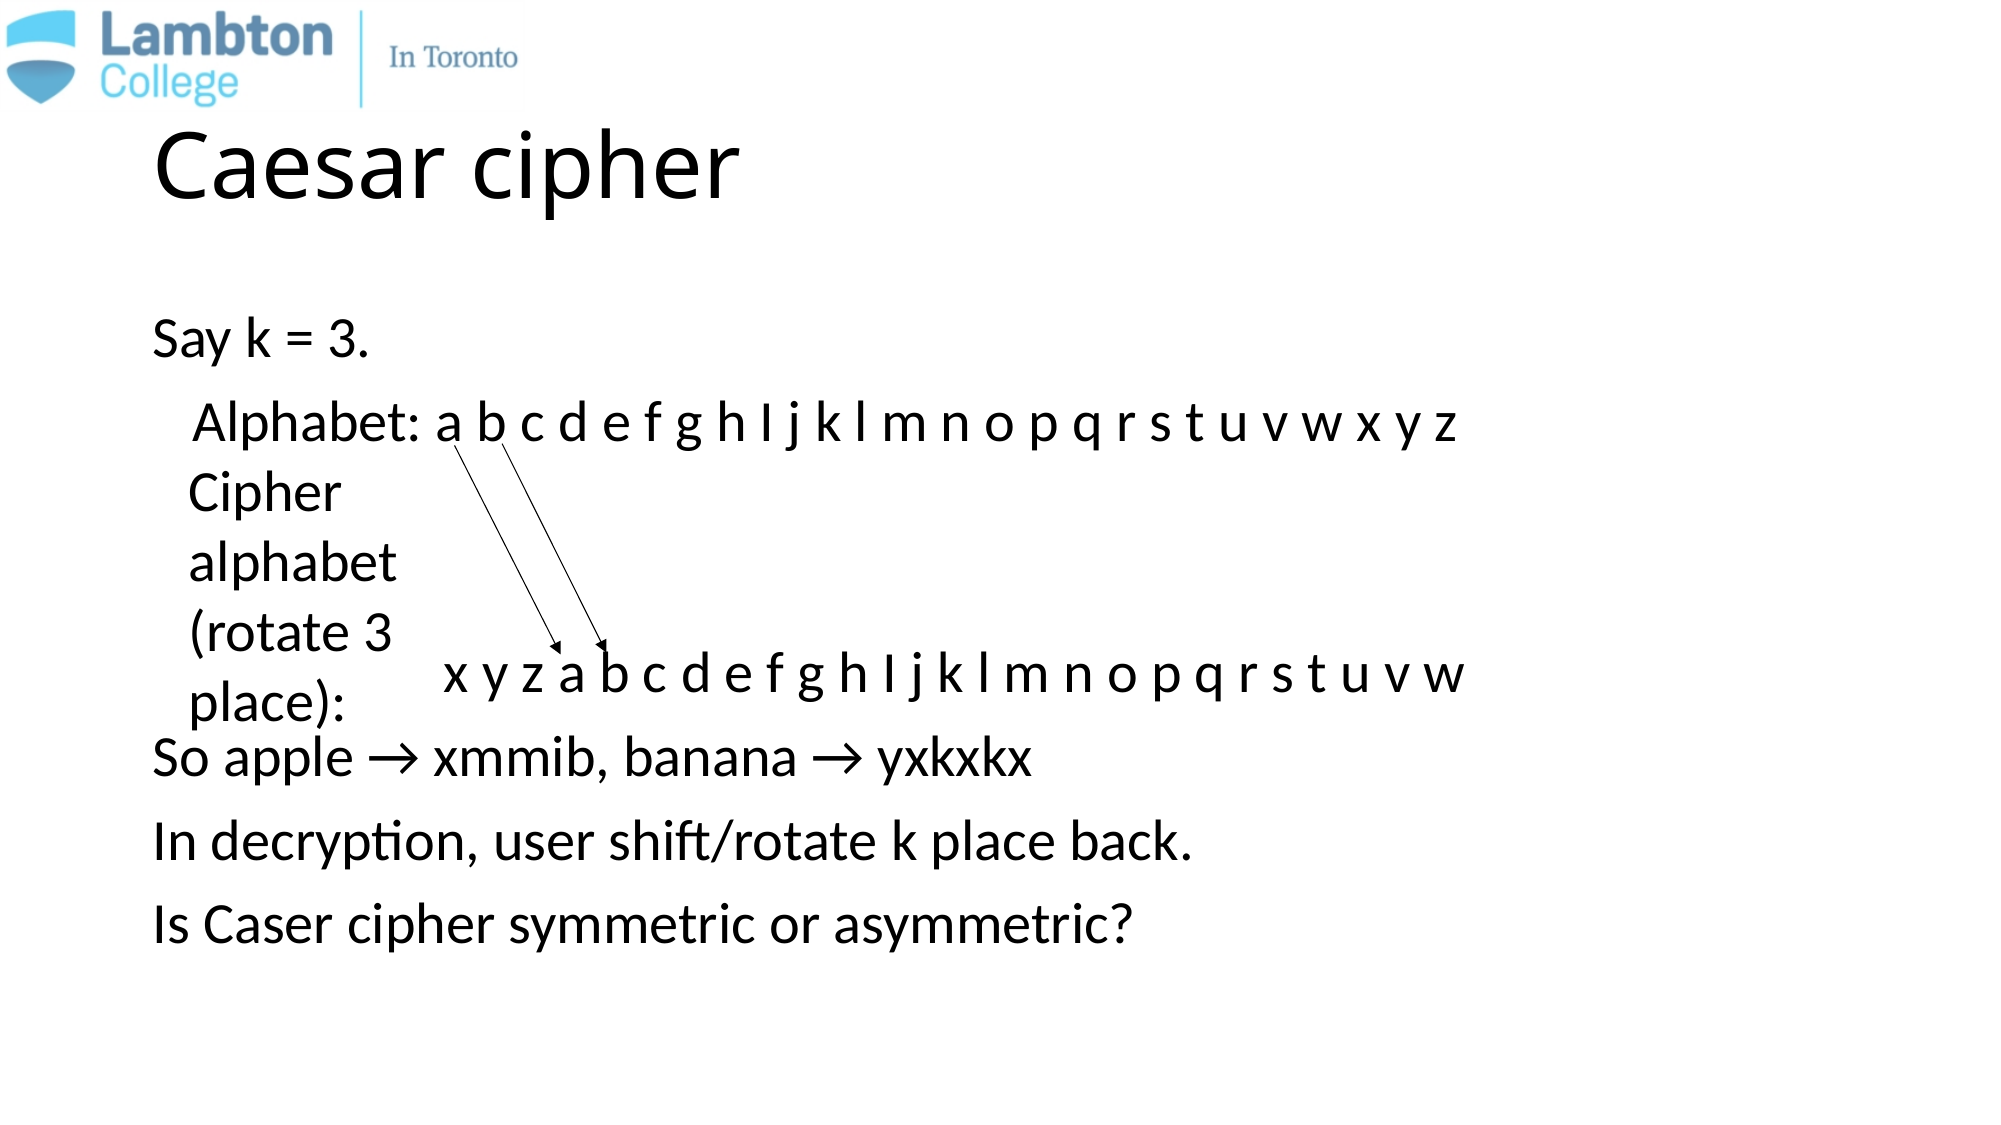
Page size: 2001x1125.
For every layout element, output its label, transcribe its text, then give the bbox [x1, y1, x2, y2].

list Say k = 3. Alphabet: a b c d e f g h I j k l m n o p q r s t u v w x y z x y z a b c d e f g h I j k l m n o p q r s t u v w So apple → xmmib, banana → yxkxkx In decryption, user shift/rotate k place back. Is Caser cipher symmetric or asymmetric? [137, 299, 1863, 1014]
text_box Cipher alphabet (rotate 3 place): [173, 445, 416, 811]
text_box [454, 445, 561, 655]
title Caesar cipher [137, 59, 1863, 278]
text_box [502, 443, 607, 653]
